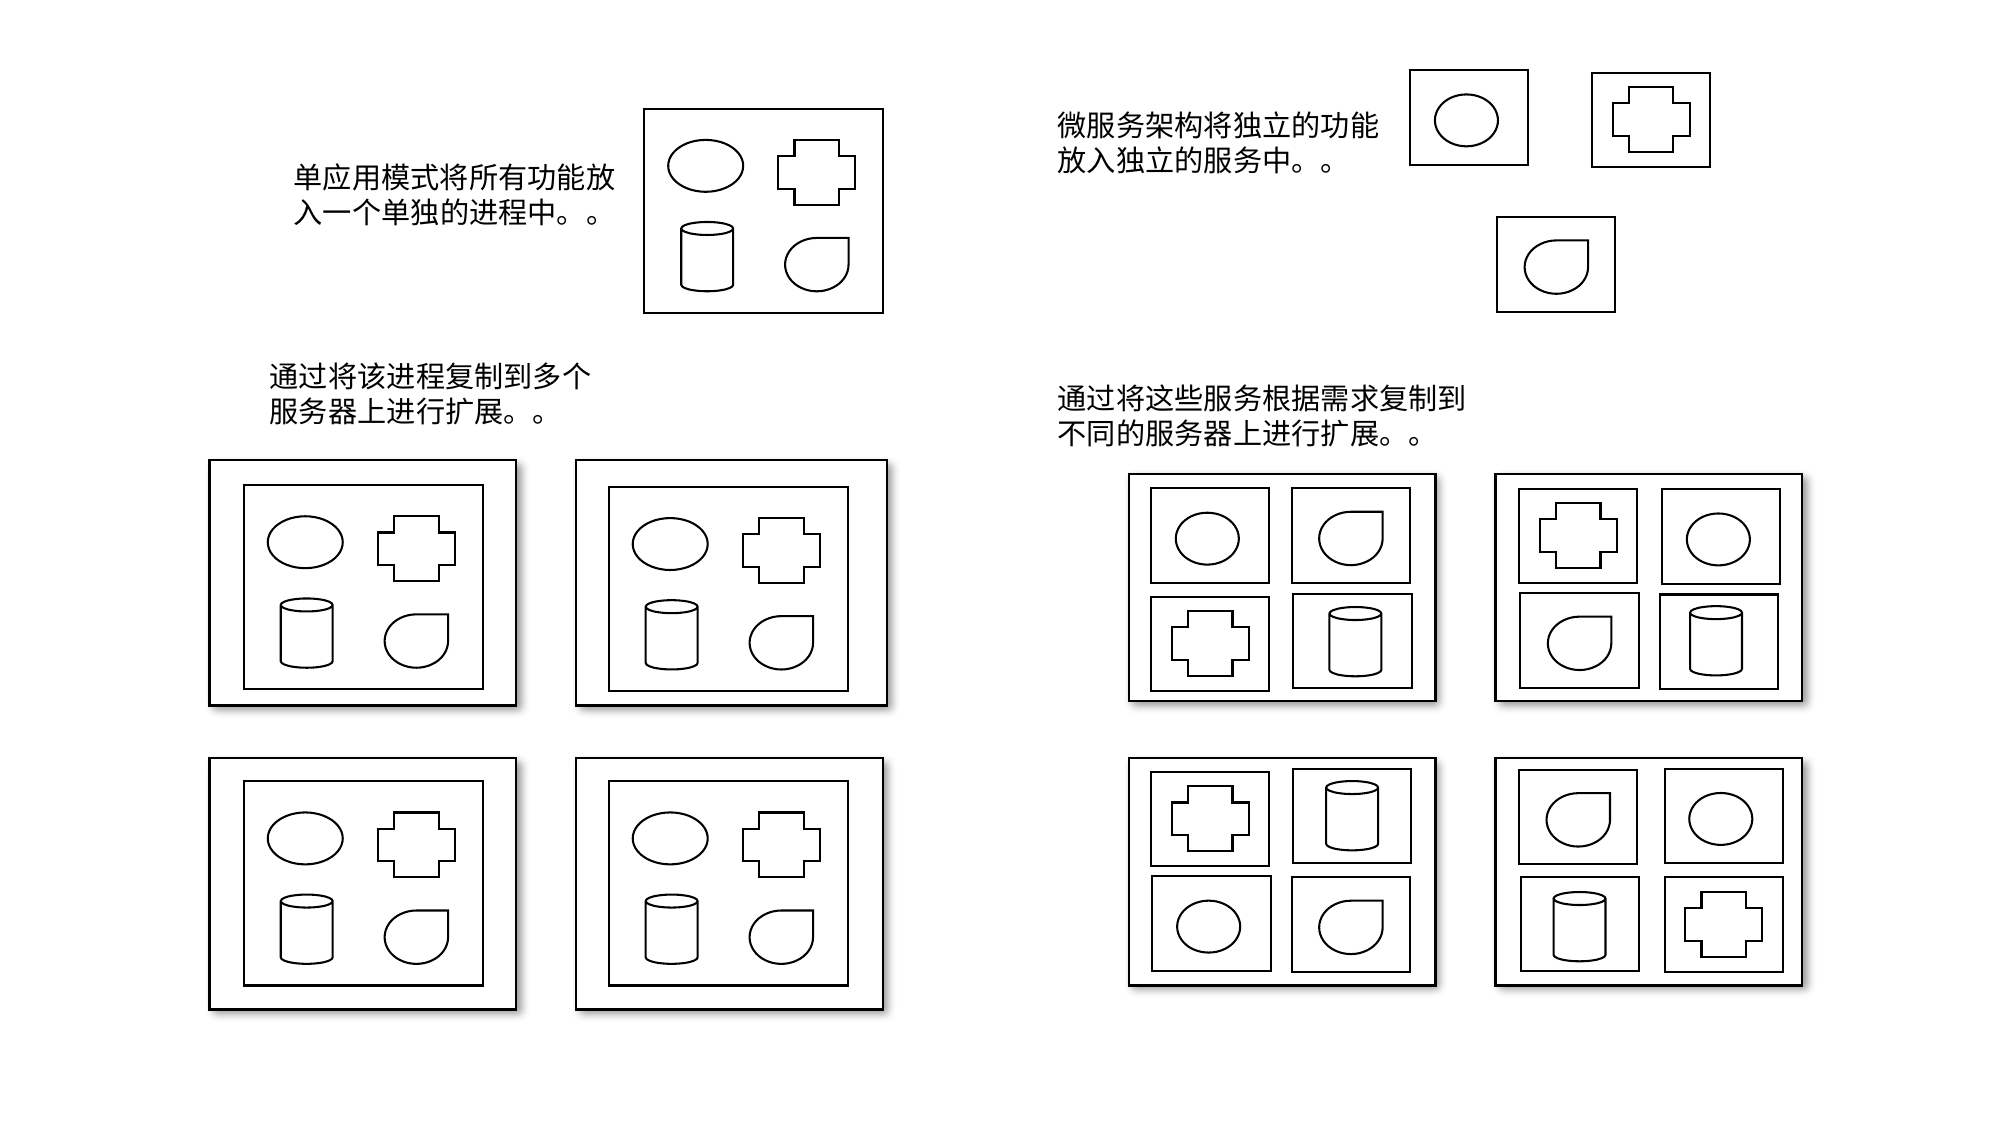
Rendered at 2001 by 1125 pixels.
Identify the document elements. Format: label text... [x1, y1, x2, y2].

text_box [1292, 593, 1413, 689]
text_box [1552, 890, 1607, 963]
text_box [1171, 610, 1250, 677]
text_box [1591, 72, 1711, 168]
text_box 微服务架构将独立的功能放入独立的服务中。。 [1043, 100, 1397, 185]
text_box [1664, 876, 1784, 973]
text_box [279, 597, 334, 669]
text_box [680, 220, 735, 293]
text_box [1496, 216, 1616, 313]
text_box [1174, 511, 1240, 566]
text_box [1685, 512, 1751, 567]
text_box [1292, 768, 1412, 864]
text_box [1659, 593, 1779, 690]
text_box [748, 909, 815, 965]
text_box [608, 486, 849, 692]
text_box [742, 517, 821, 584]
text_box [1518, 769, 1638, 865]
text_box [644, 599, 699, 671]
text_box [208, 459, 517, 707]
text_box 单应用模式将所有功能放入一个单独的进程中。。 [278, 152, 633, 237]
text_box [1545, 792, 1612, 848]
text_box [1325, 780, 1380, 852]
text_box [1546, 615, 1613, 672]
text_box [1291, 487, 1411, 584]
text_box [784, 236, 850, 293]
text_box [1318, 510, 1384, 567]
text_box [777, 139, 856, 206]
text_box [1128, 473, 1437, 702]
text_box [1494, 473, 1803, 702]
text_box [266, 515, 344, 570]
text_box [1291, 876, 1411, 973]
text_box [1688, 605, 1744, 677]
text_box [748, 615, 815, 671]
text_box [575, 757, 884, 1011]
text_box [608, 780, 849, 987]
text_box 通过将这些服务根据需求复制到不同的服务器上进行扩展。。 [1043, 372, 1498, 458]
text_box [1128, 757, 1437, 987]
text_box [1433, 93, 1500, 148]
text_box [383, 909, 450, 965]
text_box [575, 459, 888, 707]
text_box [1523, 239, 1590, 295]
text_box [1328, 605, 1383, 678]
text_box [644, 893, 699, 965]
text_box [1150, 771, 1270, 867]
text_box [1150, 596, 1270, 692]
text_box [1151, 875, 1272, 972]
text_box [1171, 785, 1250, 852]
text_box [643, 108, 884, 314]
text_box [1494, 757, 1803, 987]
text_box [1661, 488, 1781, 585]
text_box [1150, 487, 1270, 584]
text_box [667, 138, 745, 193]
text_box [1520, 876, 1640, 972]
text_box [1664, 768, 1784, 864]
text_box [1612, 86, 1691, 153]
text_box [631, 811, 709, 866]
text_box [208, 757, 517, 1011]
text_box [383, 613, 450, 669]
text_box [279, 893, 334, 965]
text_box [243, 780, 484, 987]
text_box [377, 811, 456, 878]
text_box [631, 517, 709, 572]
text_box [1518, 488, 1638, 584]
text_box [1519, 592, 1640, 689]
text_box [1539, 502, 1618, 569]
text_box [266, 811, 344, 866]
text_box [1409, 69, 1529, 166]
text_box [243, 484, 484, 690]
text_box [1176, 899, 1242, 954]
text_box [377, 515, 456, 582]
text_box [1684, 891, 1763, 958]
text_box [742, 811, 821, 878]
text_box [1318, 899, 1384, 956]
text_box [1688, 791, 1754, 846]
text_box 通过将该进程复制到多个服务器上进行扩展。。 [255, 350, 609, 436]
